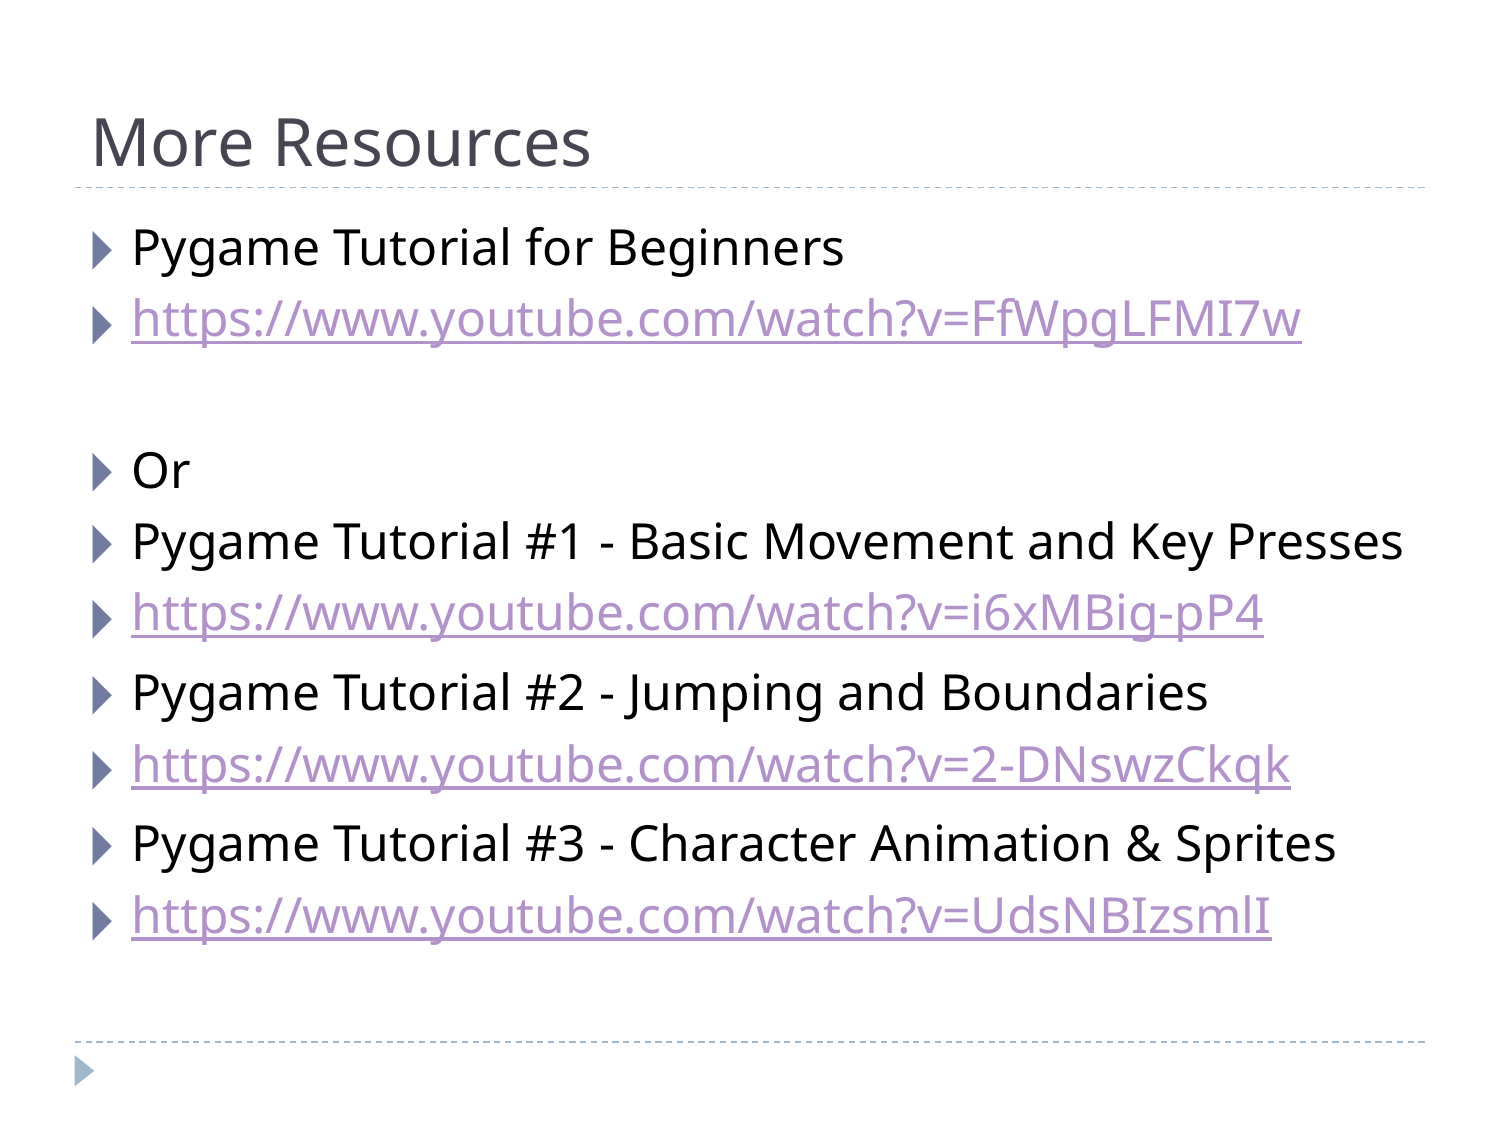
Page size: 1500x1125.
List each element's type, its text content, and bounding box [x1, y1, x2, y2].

list Pygame Tutorial for Beginners https://www.youtube.com/watch?v=FfWpgLFMI7w Or Pygame Tutorial #1 - Basic Movement and Key Presses https://www.youtube.com/watch?v=i6xMBig-pP4 Pygame Tutorial #2 - Jumping and Boundaries https://www.youtube.com/watch?v=2-DNswzCkqk Pygame Tutorial #3 - Character Animation & Sprites https://www.youtube.com/watch?v=UdsNBIzsmlI [75, 208, 1425, 1010]
title More Resources [75, 24, 1425, 188]
